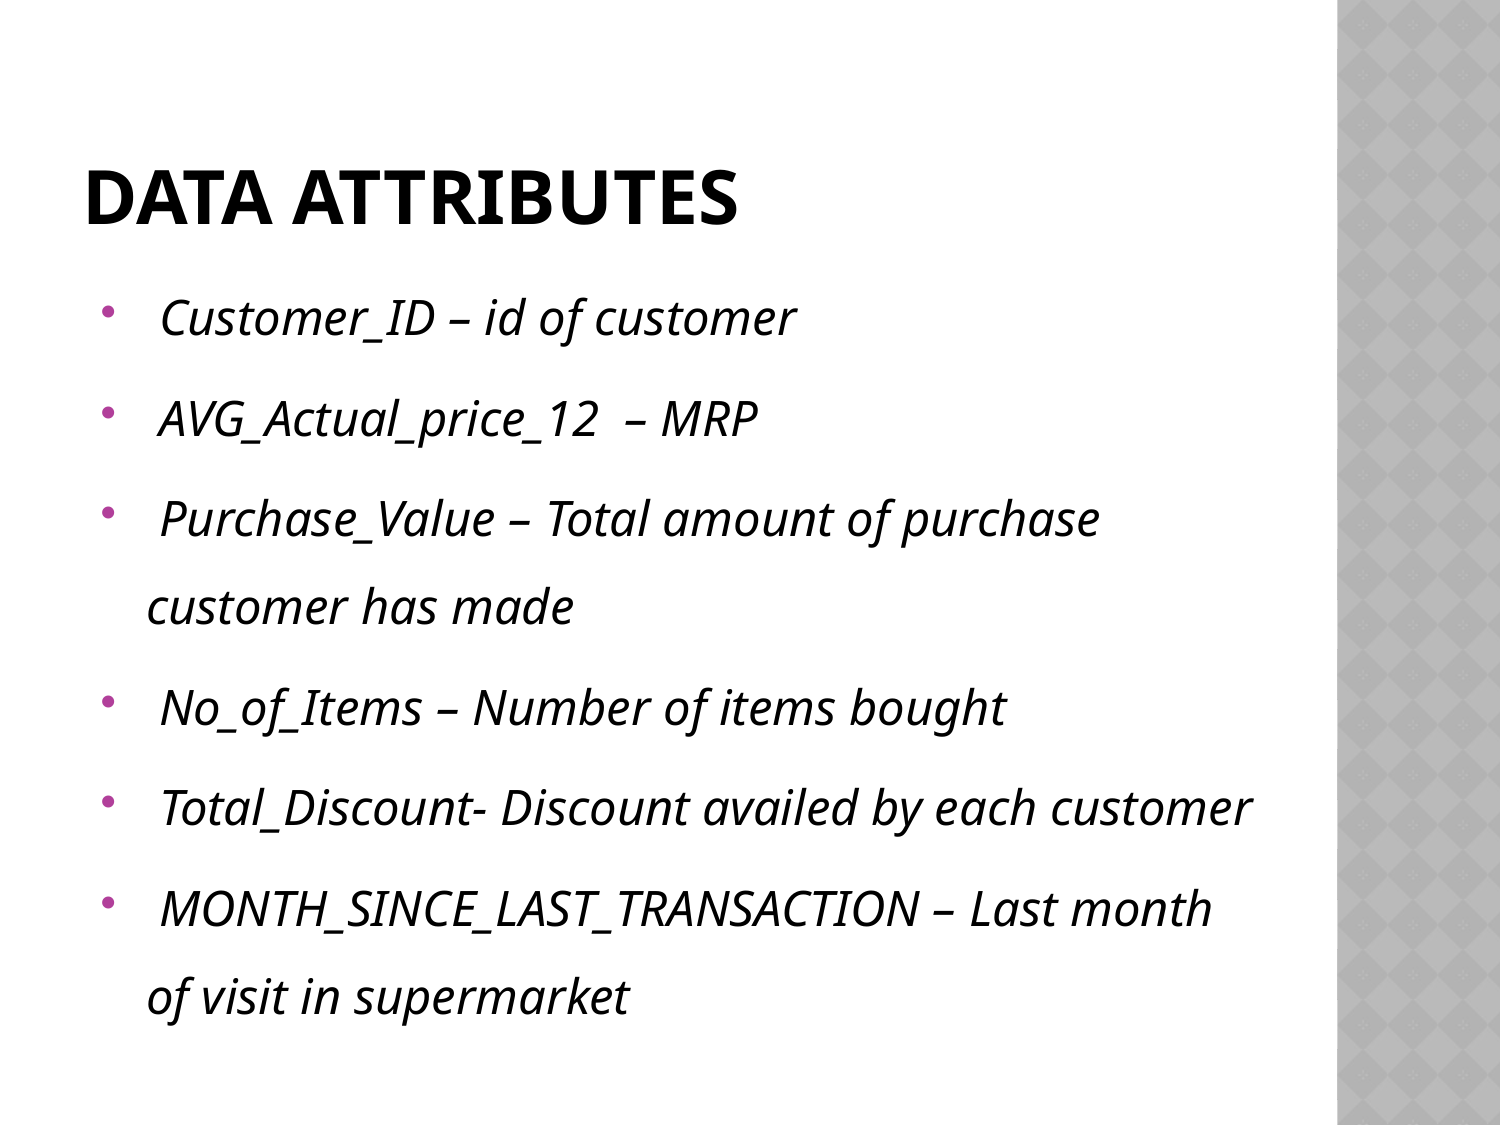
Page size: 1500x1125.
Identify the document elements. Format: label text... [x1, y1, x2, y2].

title DATA ATTRIBUTES [75, 52, 1263, 240]
list Customer_ID – id of customer AVG_Actual_price_12 – MRP Purchase_Value – Total amount of purchase customer has made No_of_Items – Number of items bought Total_Discount- Discount availed by each customer MONTH_SINCE_LAST_TRANSACTION – Last month of visit in supermarket [87, 249, 1275, 1045]
